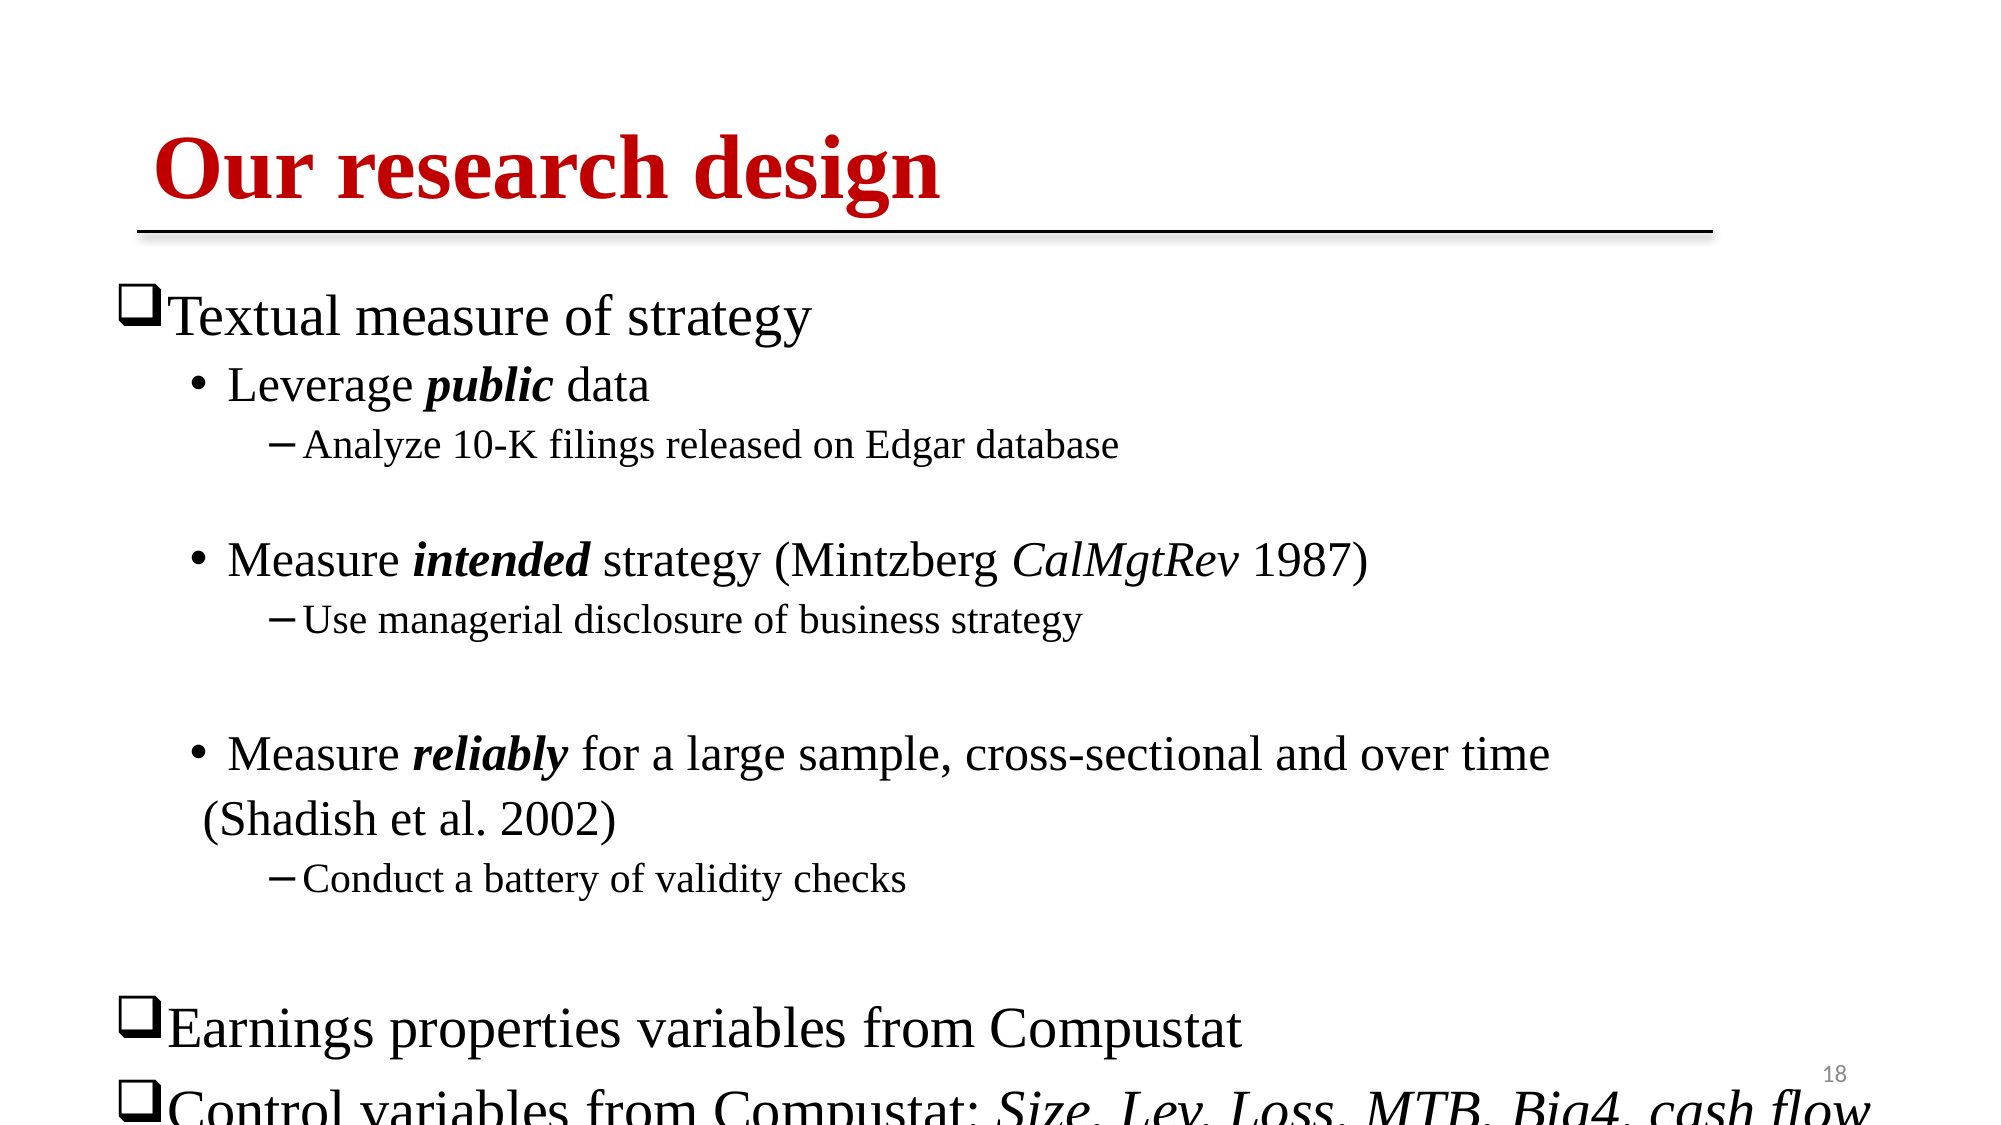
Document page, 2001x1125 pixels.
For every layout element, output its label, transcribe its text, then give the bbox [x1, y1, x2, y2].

title Our research design [137, 59, 1863, 277]
slide_number 18 [1412, 1042, 1863, 1103]
list Textual measure of strategy Leverage public data Analyze 10-K filings released on Edgar database Measure intended strategy (Mintzberg CalMgtRev 1987) Use managerial disclosure of business strategy Measure reliably for a large sample, cross-sectional and over time (Shadish et al. 2002) Conduct a battery of validity checks Earnings properties variables from Compustat Control variables from Compustat: Size, Lev, Loss, MTB, Big4, cash flow [99, 277, 1927, 1086]
